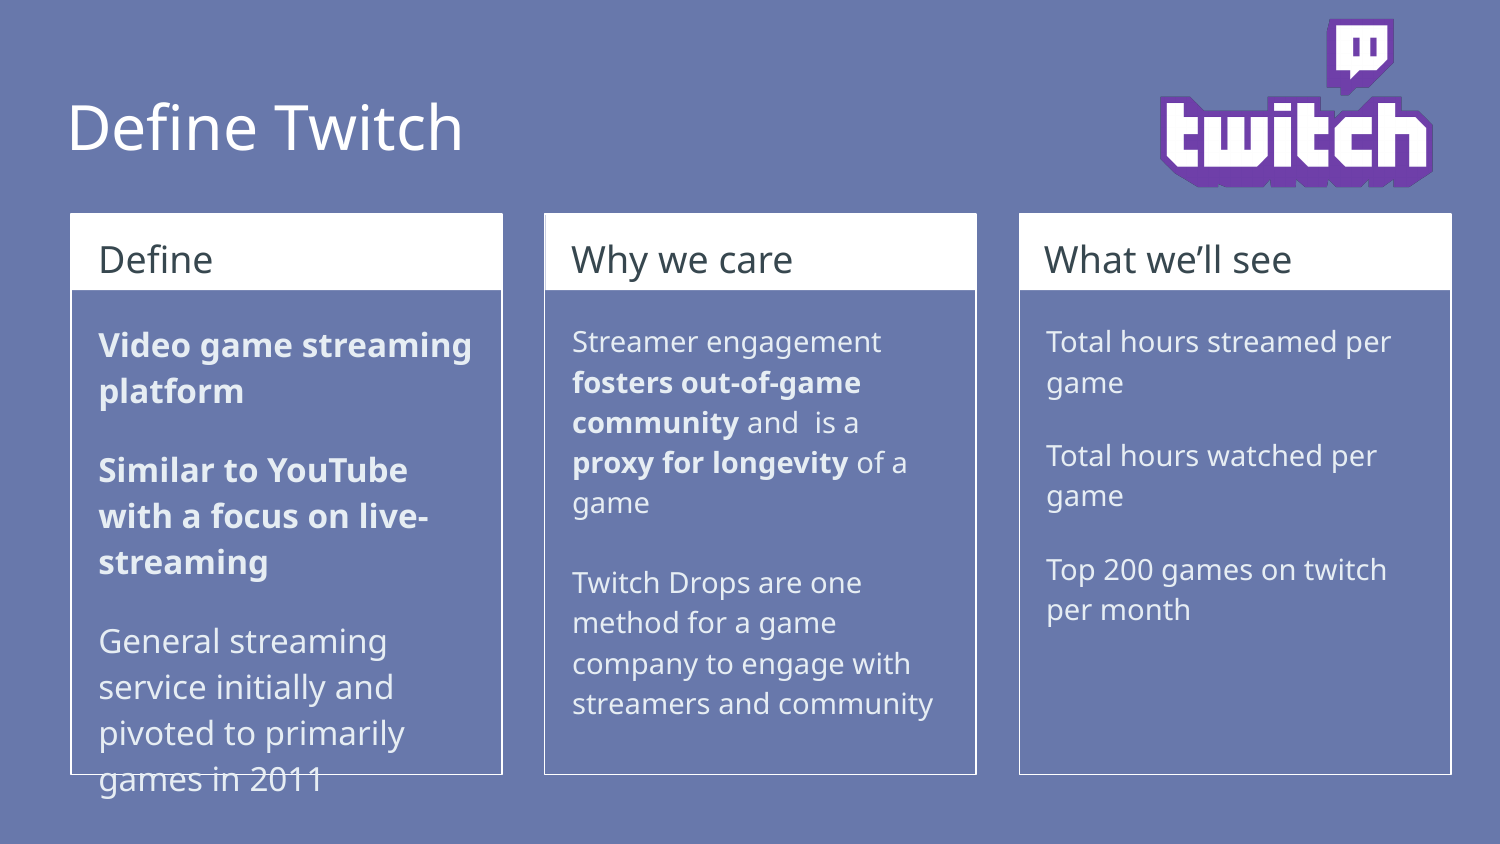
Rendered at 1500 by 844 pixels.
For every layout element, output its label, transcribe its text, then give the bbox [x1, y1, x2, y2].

title Define Twitch [51, 72, 1137, 167]
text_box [544, 213, 977, 775]
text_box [1018, 213, 1452, 775]
picture [1142, 15, 1452, 190]
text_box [70, 213, 503, 775]
